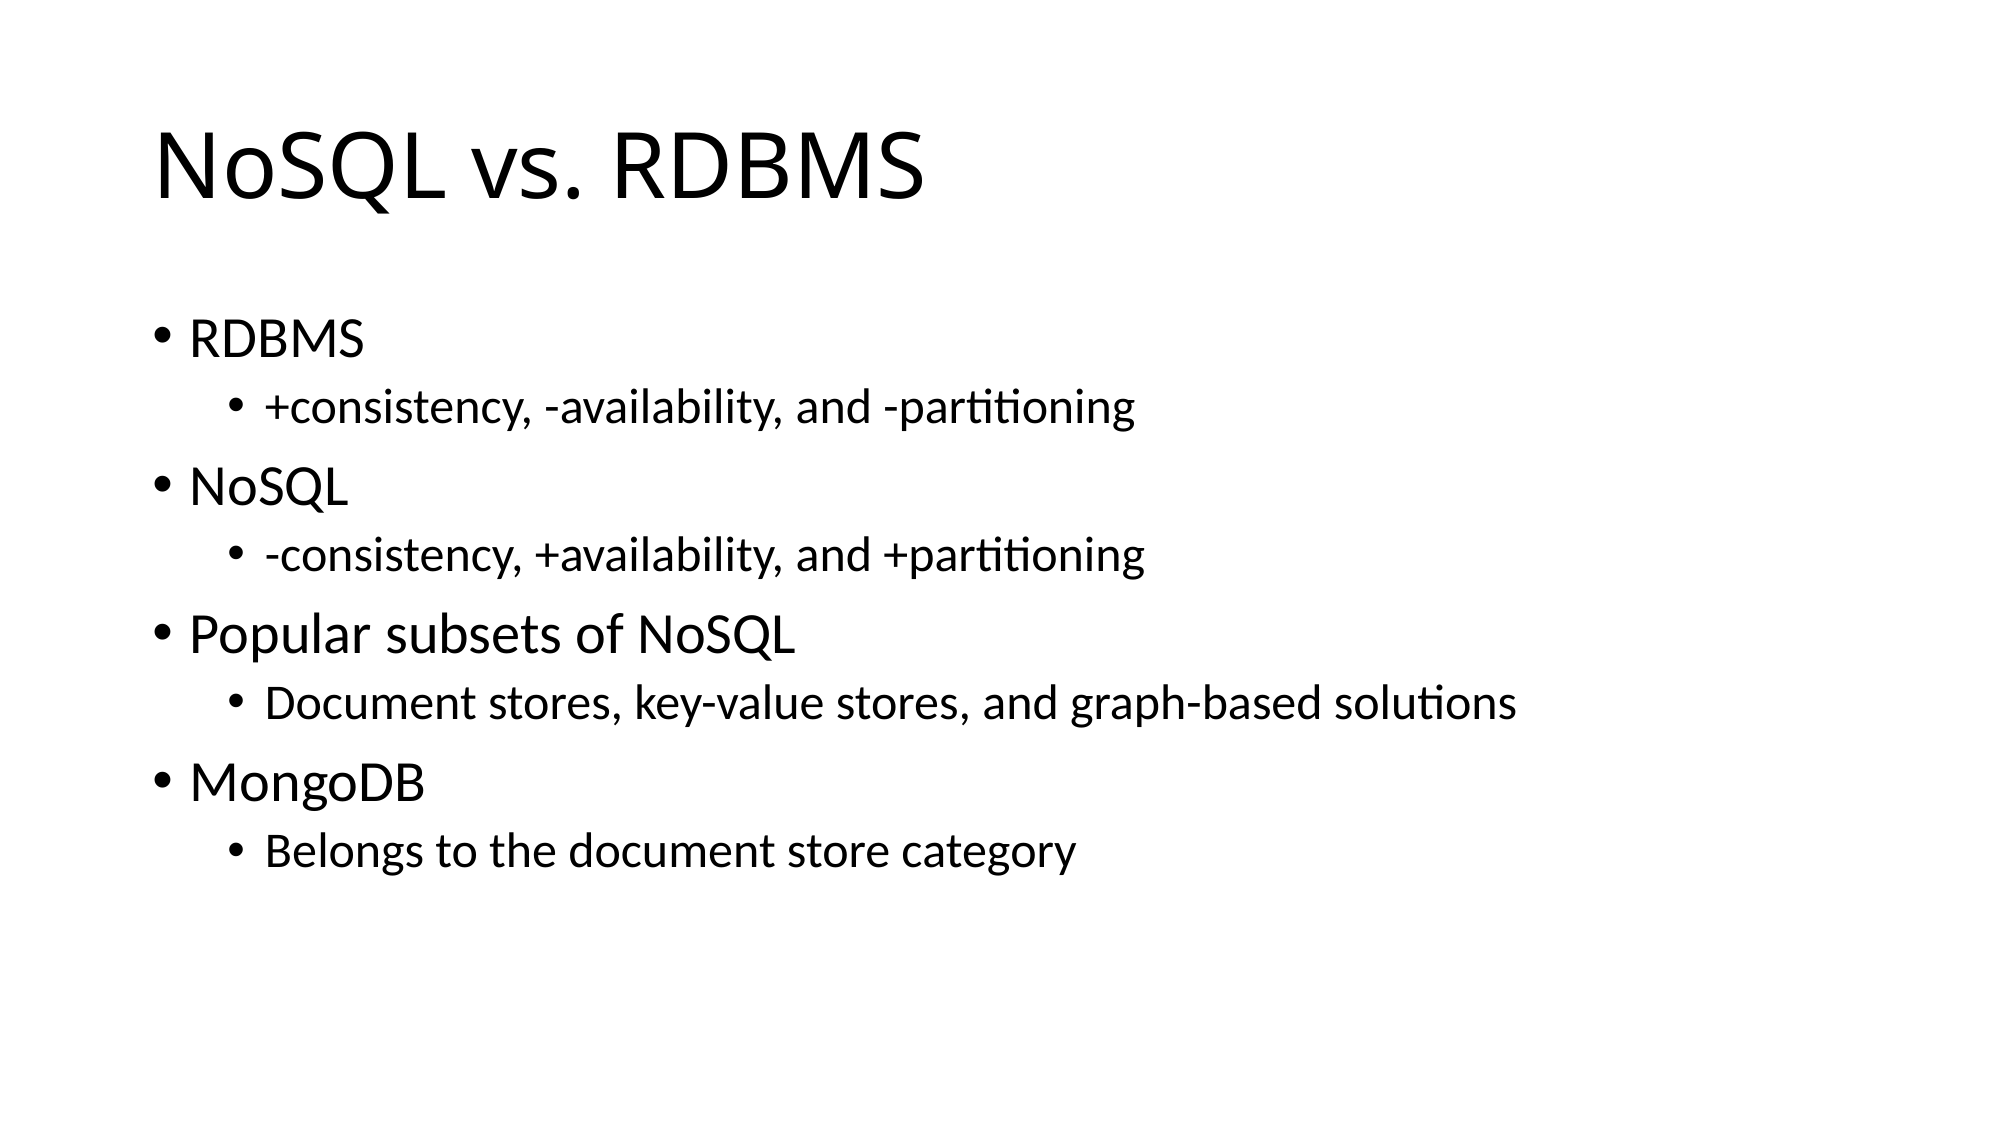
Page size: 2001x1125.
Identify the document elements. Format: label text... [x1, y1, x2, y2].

title NoSQL vs. RDBMS [137, 59, 1863, 278]
list RDBMS +consistency, -availability, and -partitioning NoSQL -consistency, +availability, and +partitioning Popular subsets of NoSQL Document stores, key-value stores, and graph-based solutions MongoDB Belongs to the document store category [137, 299, 1863, 1014]
